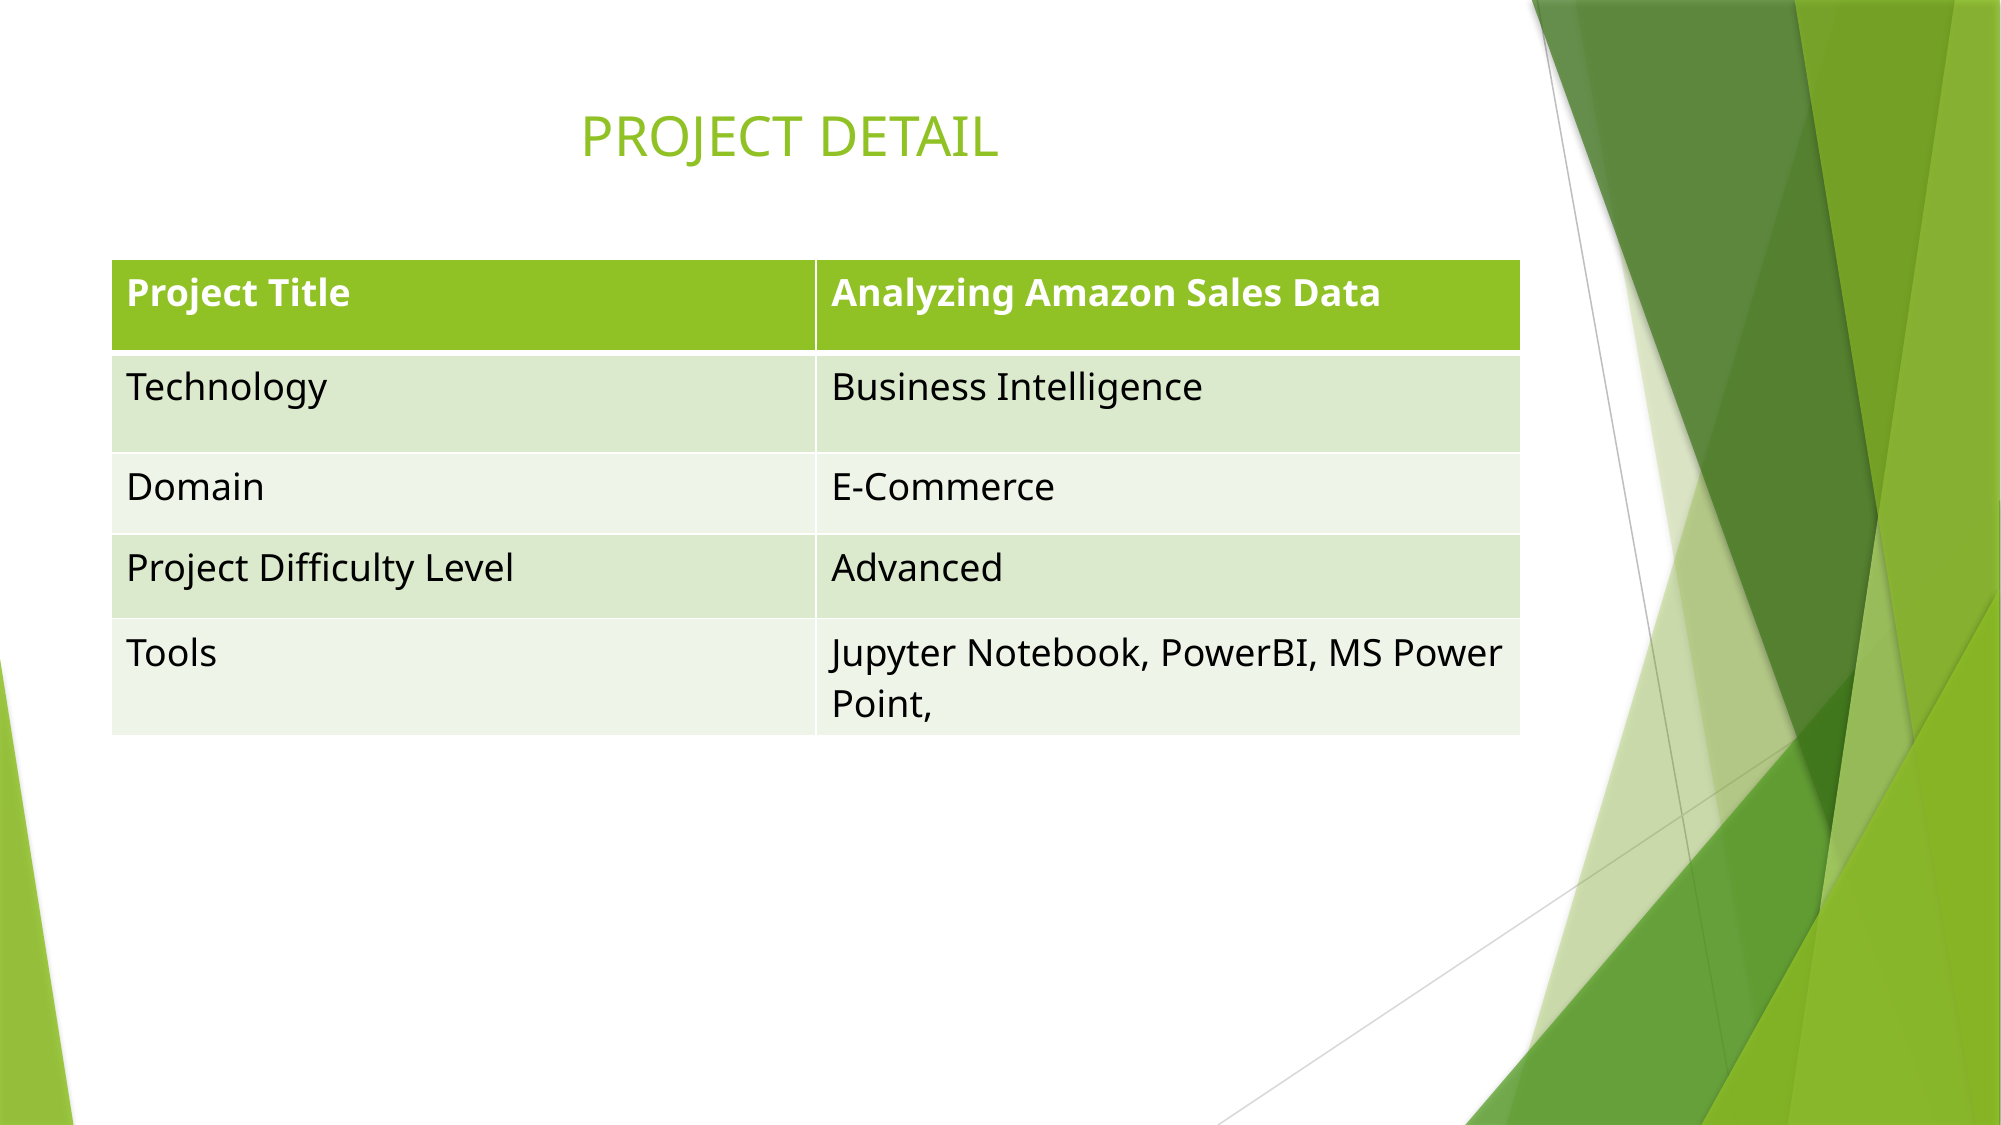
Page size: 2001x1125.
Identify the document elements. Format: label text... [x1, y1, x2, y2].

table_cell Advanced [817, 535, 1520, 618]
table_cell Technology [112, 356, 815, 452]
table_cell Jupyter Notebook, PowerBI, MS Power Point, [817, 619, 1520, 735]
table_header Project Title [112, 260, 815, 350]
title PROJECT DETAIL [565, 93, 1086, 208]
table_cell Project Difficulty Level [112, 535, 815, 618]
table_cell Tools [112, 619, 815, 735]
table_cell Domain [112, 454, 815, 533]
table_cell Business Intelligence [817, 356, 1520, 452]
table_cell E-Commerce [817, 454, 1520, 533]
table_header Analyzing Amazon Sales Data [817, 260, 1520, 350]
